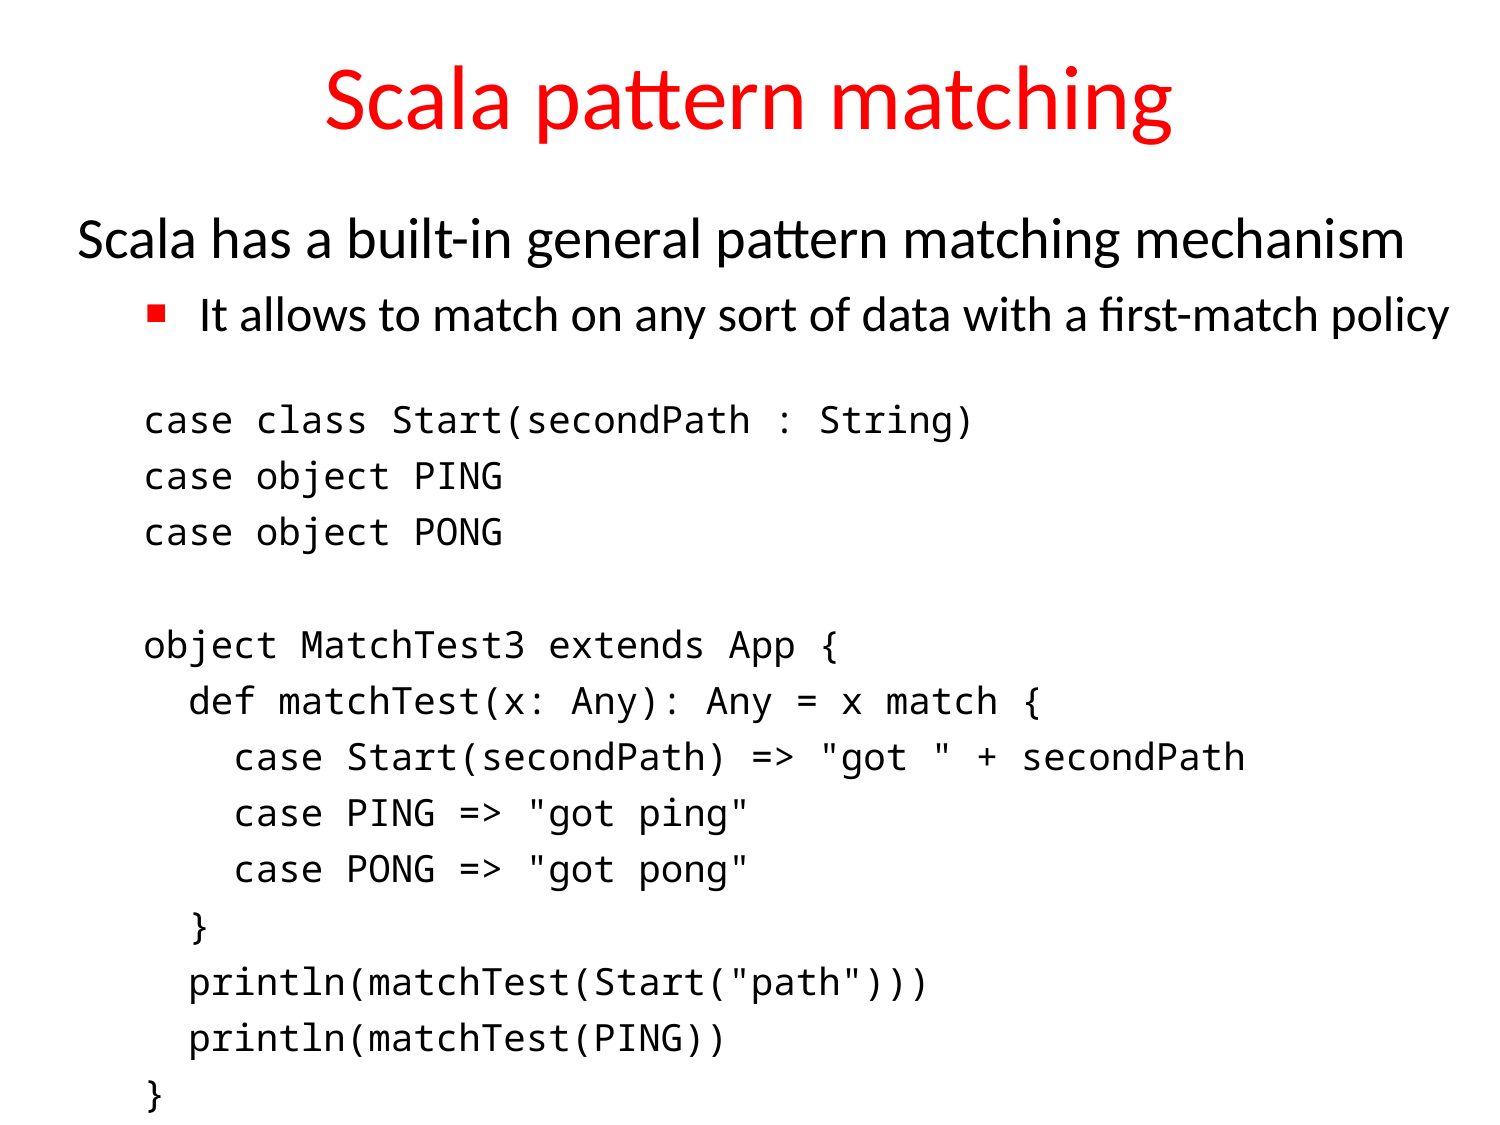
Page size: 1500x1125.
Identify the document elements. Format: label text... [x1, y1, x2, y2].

list Scala has a built-in general pattern matching mechanism It allows to match on any sort of data with a first-match policy case class Start(secondPath : String) case object PING case object PONG object MatchTest3 extends App { def matchTest(x: Any): Any = x match { case Start(secondPath) => "got " + secondPath case PING => "got ping" case PONG => "got pong" } println(matchTest(Start("path"))) println(matchTest(PING)) } [1, 199, 1500, 1125]
picture [143, 300, 165, 322]
title Scala pattern matching [0, 0, 1499, 187]
